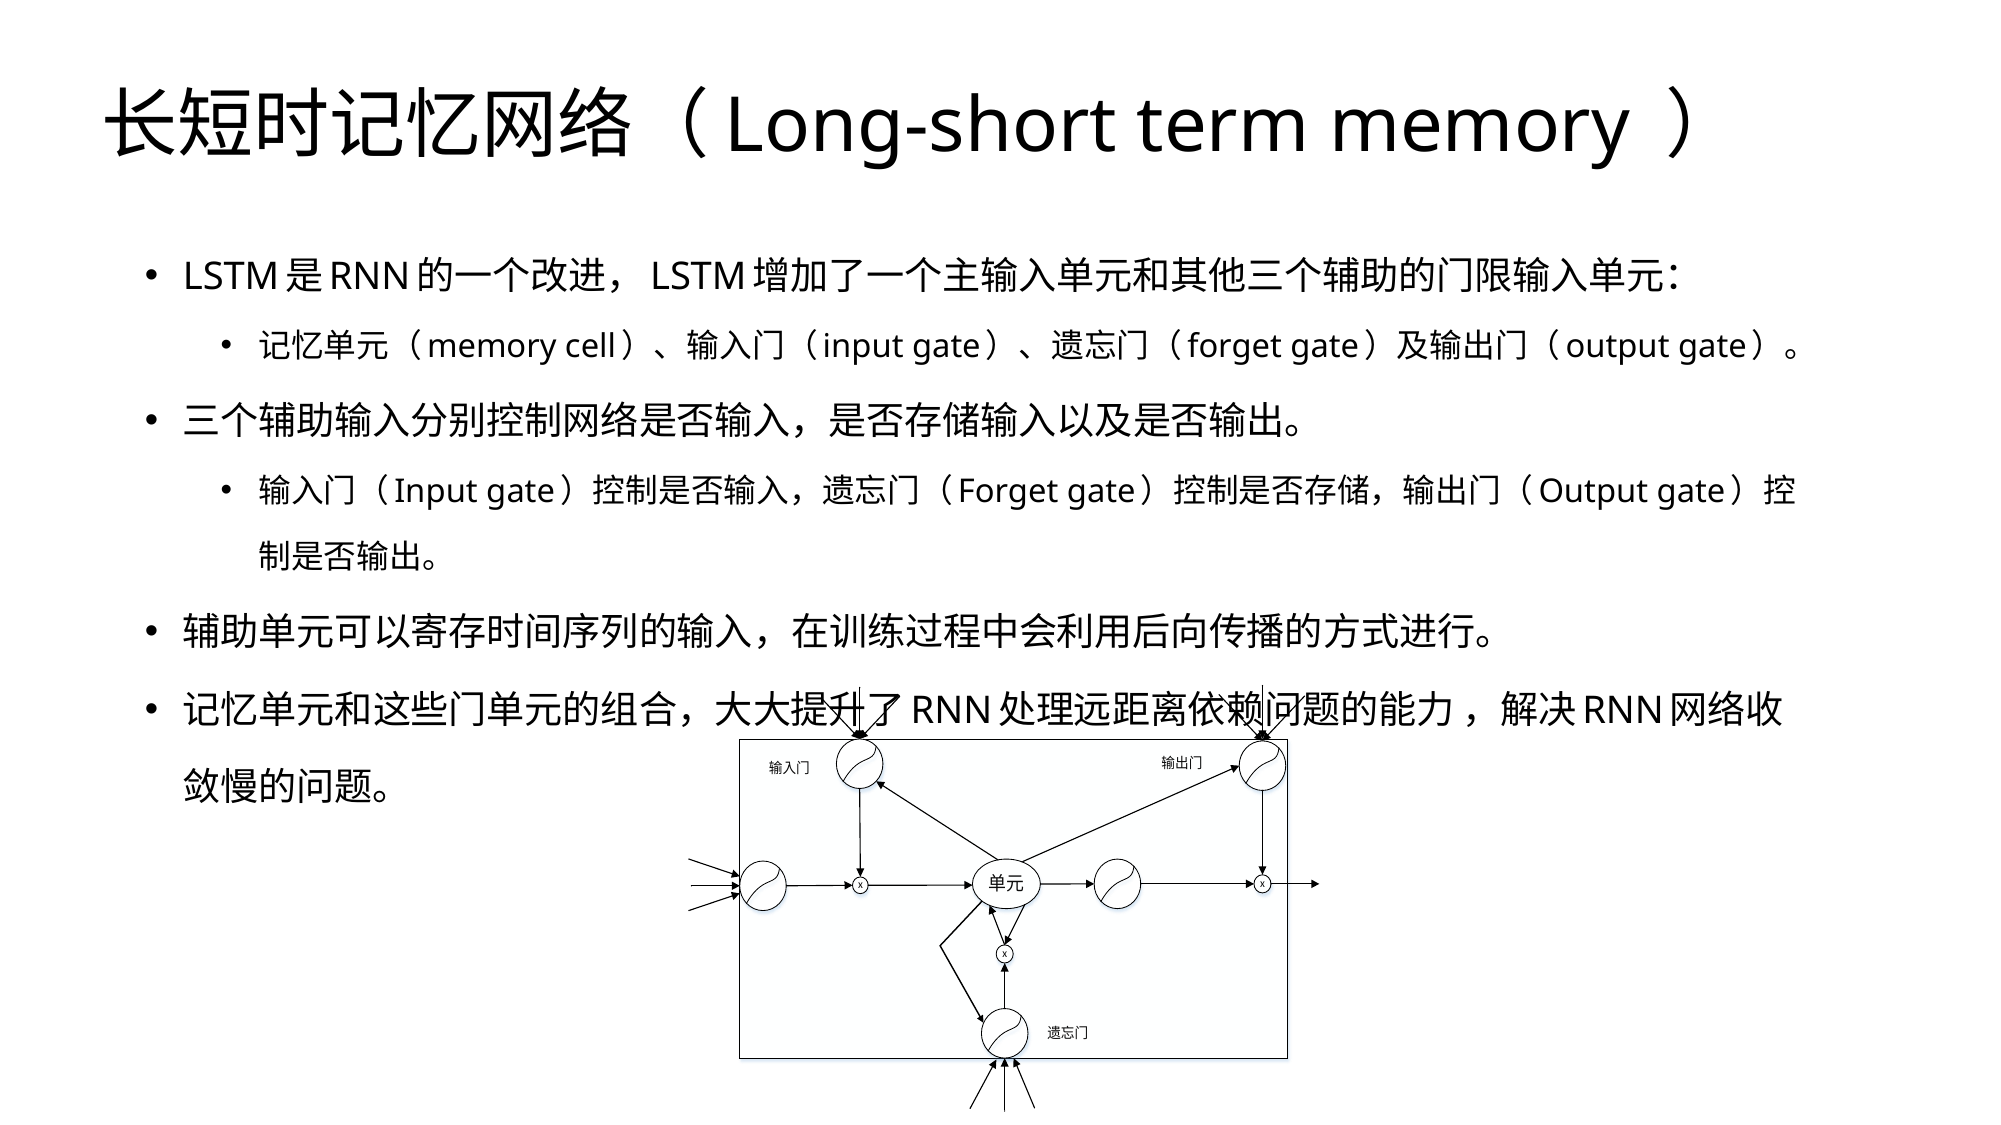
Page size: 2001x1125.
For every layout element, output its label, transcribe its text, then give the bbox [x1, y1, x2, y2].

list LSTM是RNN的一个改进，LSTM增加了一个主输入单元和其他三个辅助的门限输入单元： 记忆单元（memory cell）、输入门（input gate）、遗忘门（forget gate）及输出门（output gate）。 三个辅助输入分别控制网络是否输入，是否存储输入以及是否输出。 输入门（Input gate）控制是否输入，遗忘门（Forget gate）控制是否存储，输出门（Output gate）控制是否输出。 辅助单元可以寄存时间序列的输入，在训练过程中会利用后向传播的方式进行。 记忆单元和这些门单元的组合，大大提升了RNN处理远距离依赖问题的能力 ，解决RNN网络收敛慢的问题。 [130, 212, 1824, 832]
title 长短时记忆网络（Long-short term memory ） [86, 50, 1923, 204]
picture [687, 683, 1320, 1112]
